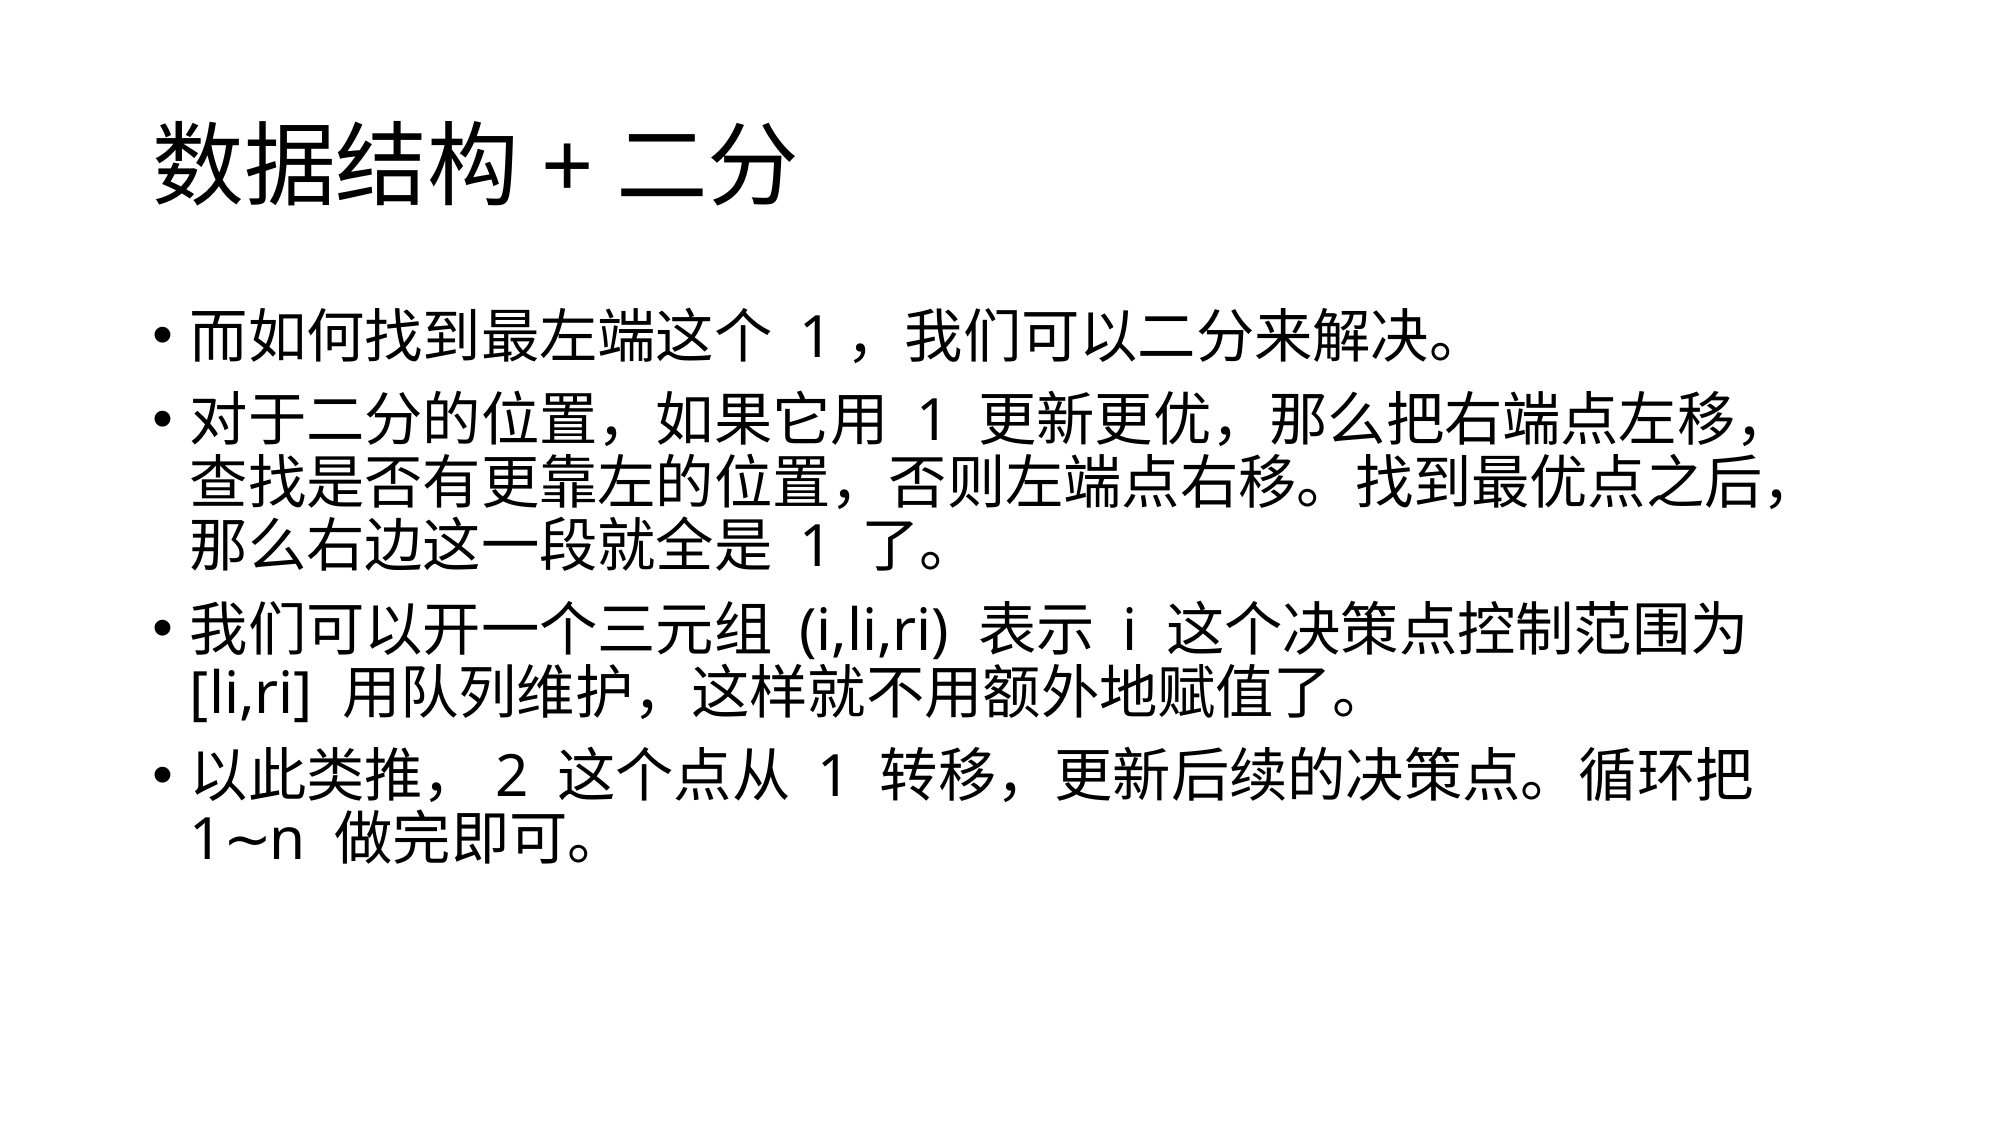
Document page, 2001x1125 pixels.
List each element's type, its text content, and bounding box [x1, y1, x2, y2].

list 而如何找到最左端这个 1，我们可以二分来解决。 对于二分的位置，如果它用 1 更新更优，那么把右端点左移，查找是否有更靠左的位置，否则左端点右移。找到最优点之后，那么右边这一段就全是 1 了。 我们可以开一个三元组 (i,li,ri) 表示 i 这个决策点控制范围为 [li,ri] 用队列维护，这样就不用额外地赋值了。 以此类推，2 这个点从 1 转移，更新后续的决策点。循环把 1∼n 做完即可。 [137, 299, 1863, 1014]
title 数据结构+二分 [137, 59, 1863, 278]
